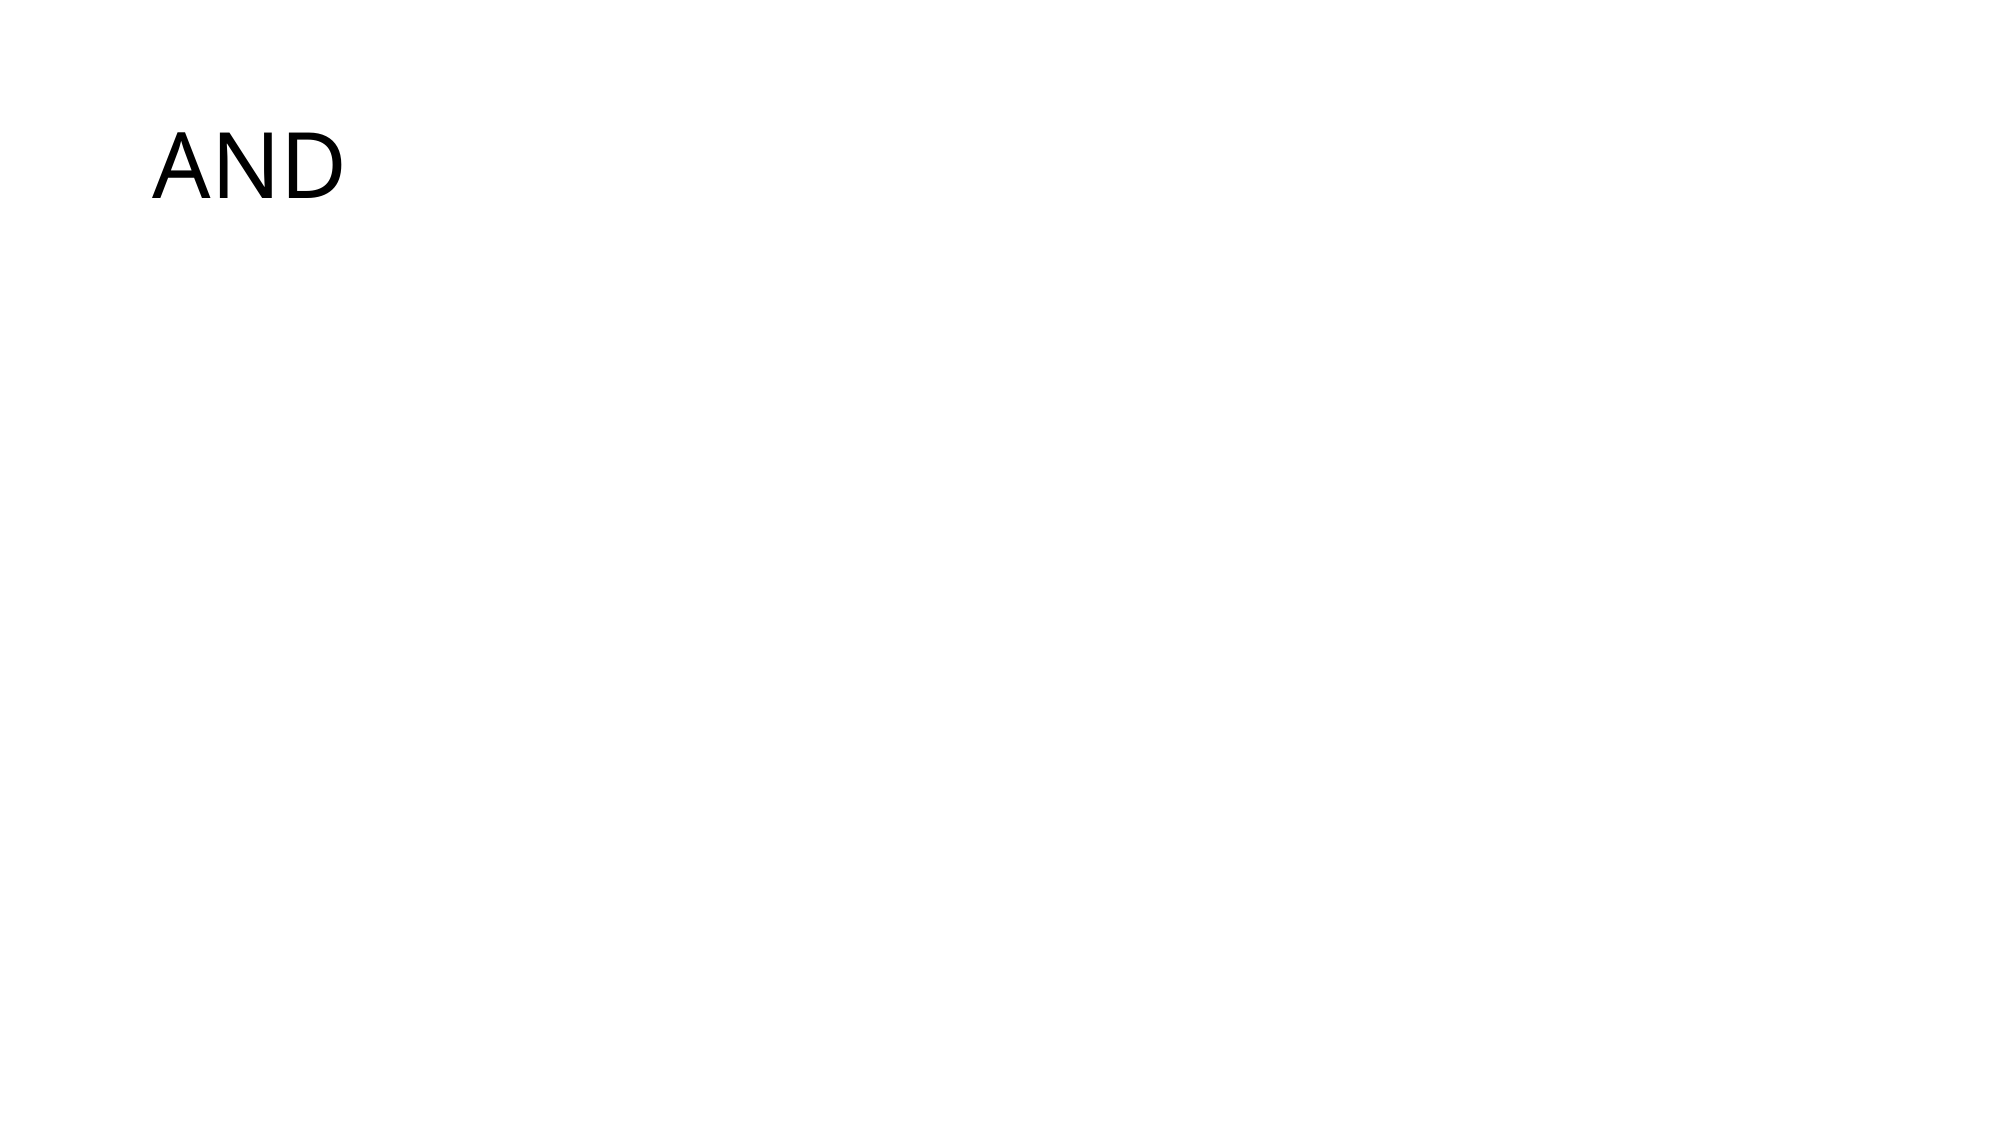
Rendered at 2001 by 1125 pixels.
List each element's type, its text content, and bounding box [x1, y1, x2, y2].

title AND [137, 59, 1863, 278]
